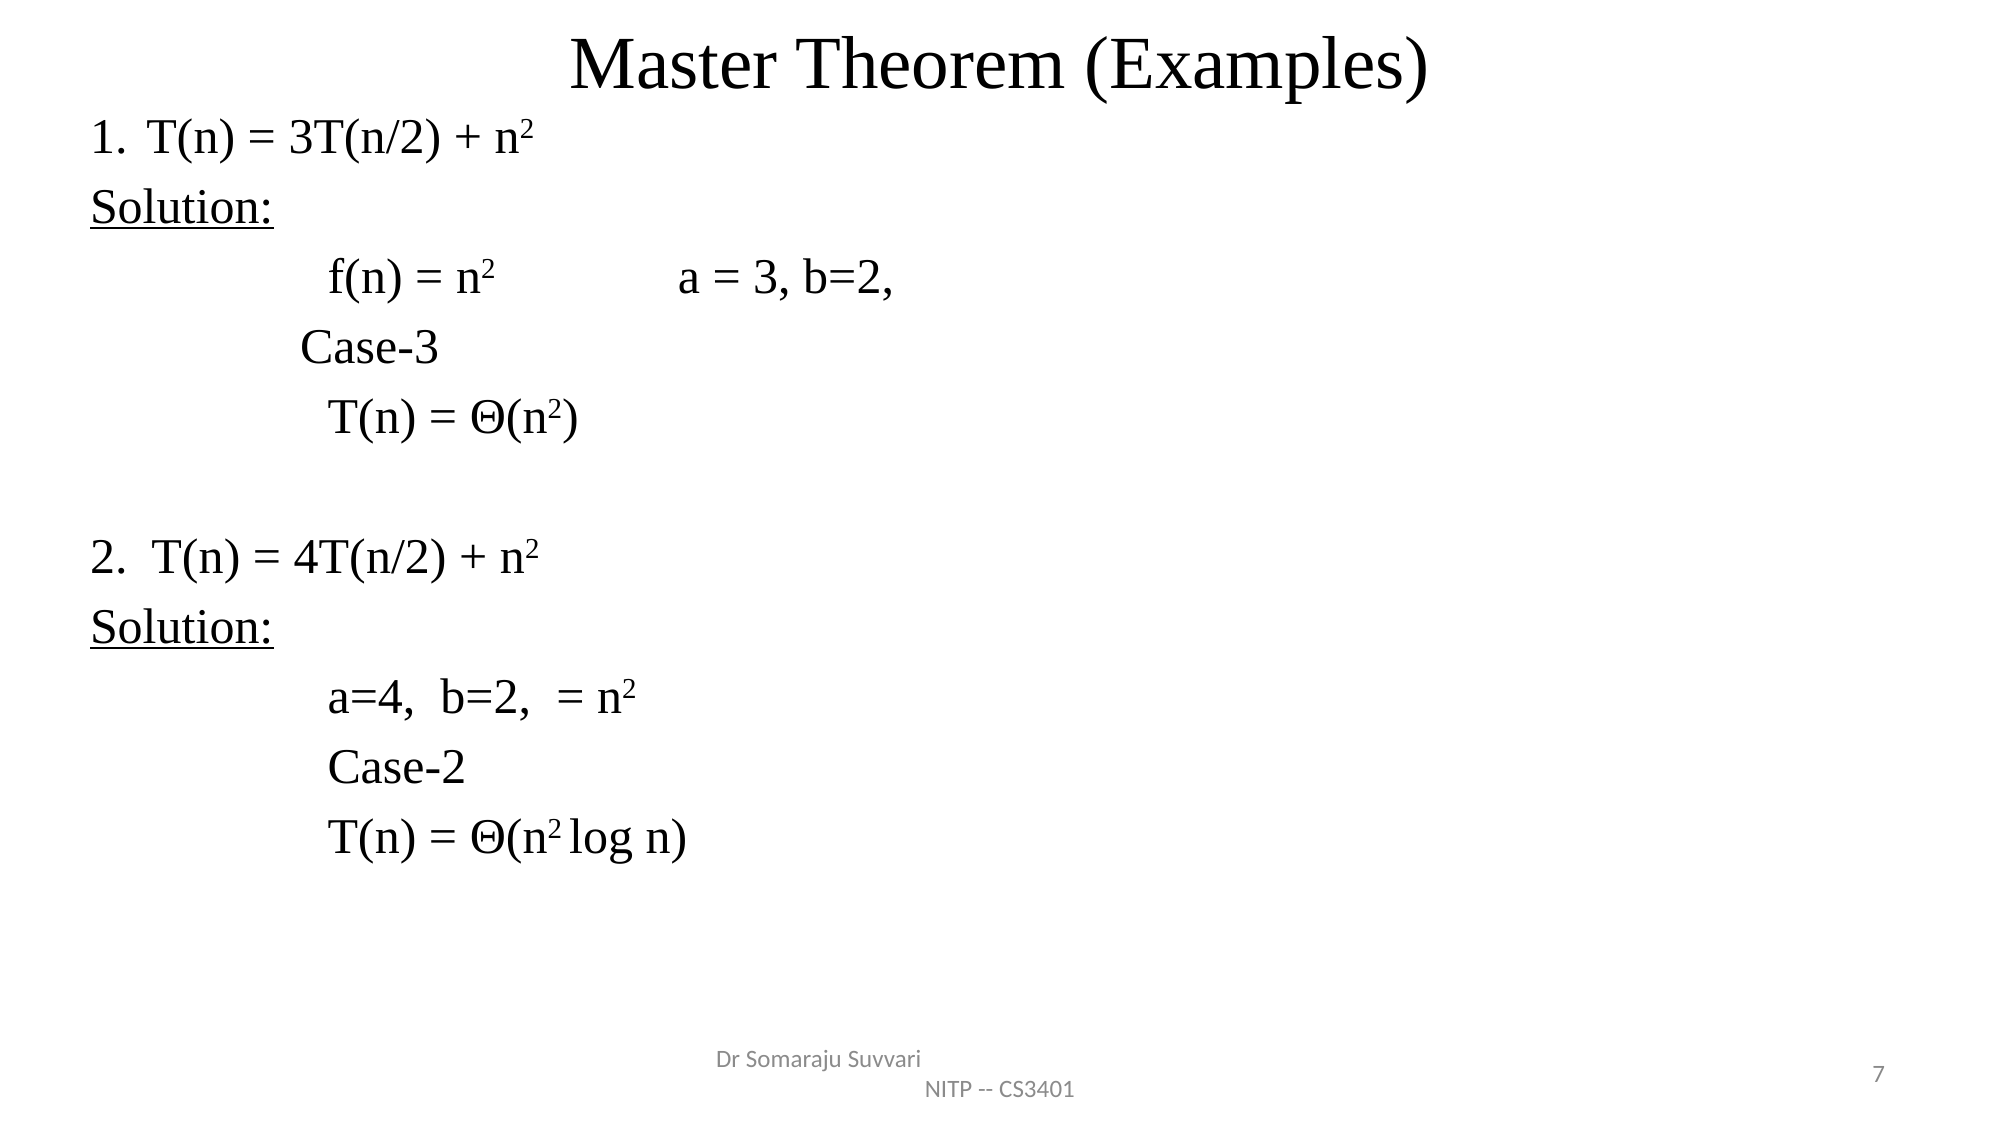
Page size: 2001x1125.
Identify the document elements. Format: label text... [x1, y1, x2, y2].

title Master Theorem (Examples) [99, 24, 1900, 93]
footer Dr Somaraju Suvvari NITP -- CS3401 [683, 1042, 1317, 1103]
slide_number 7 [1433, 1042, 1900, 1103]
